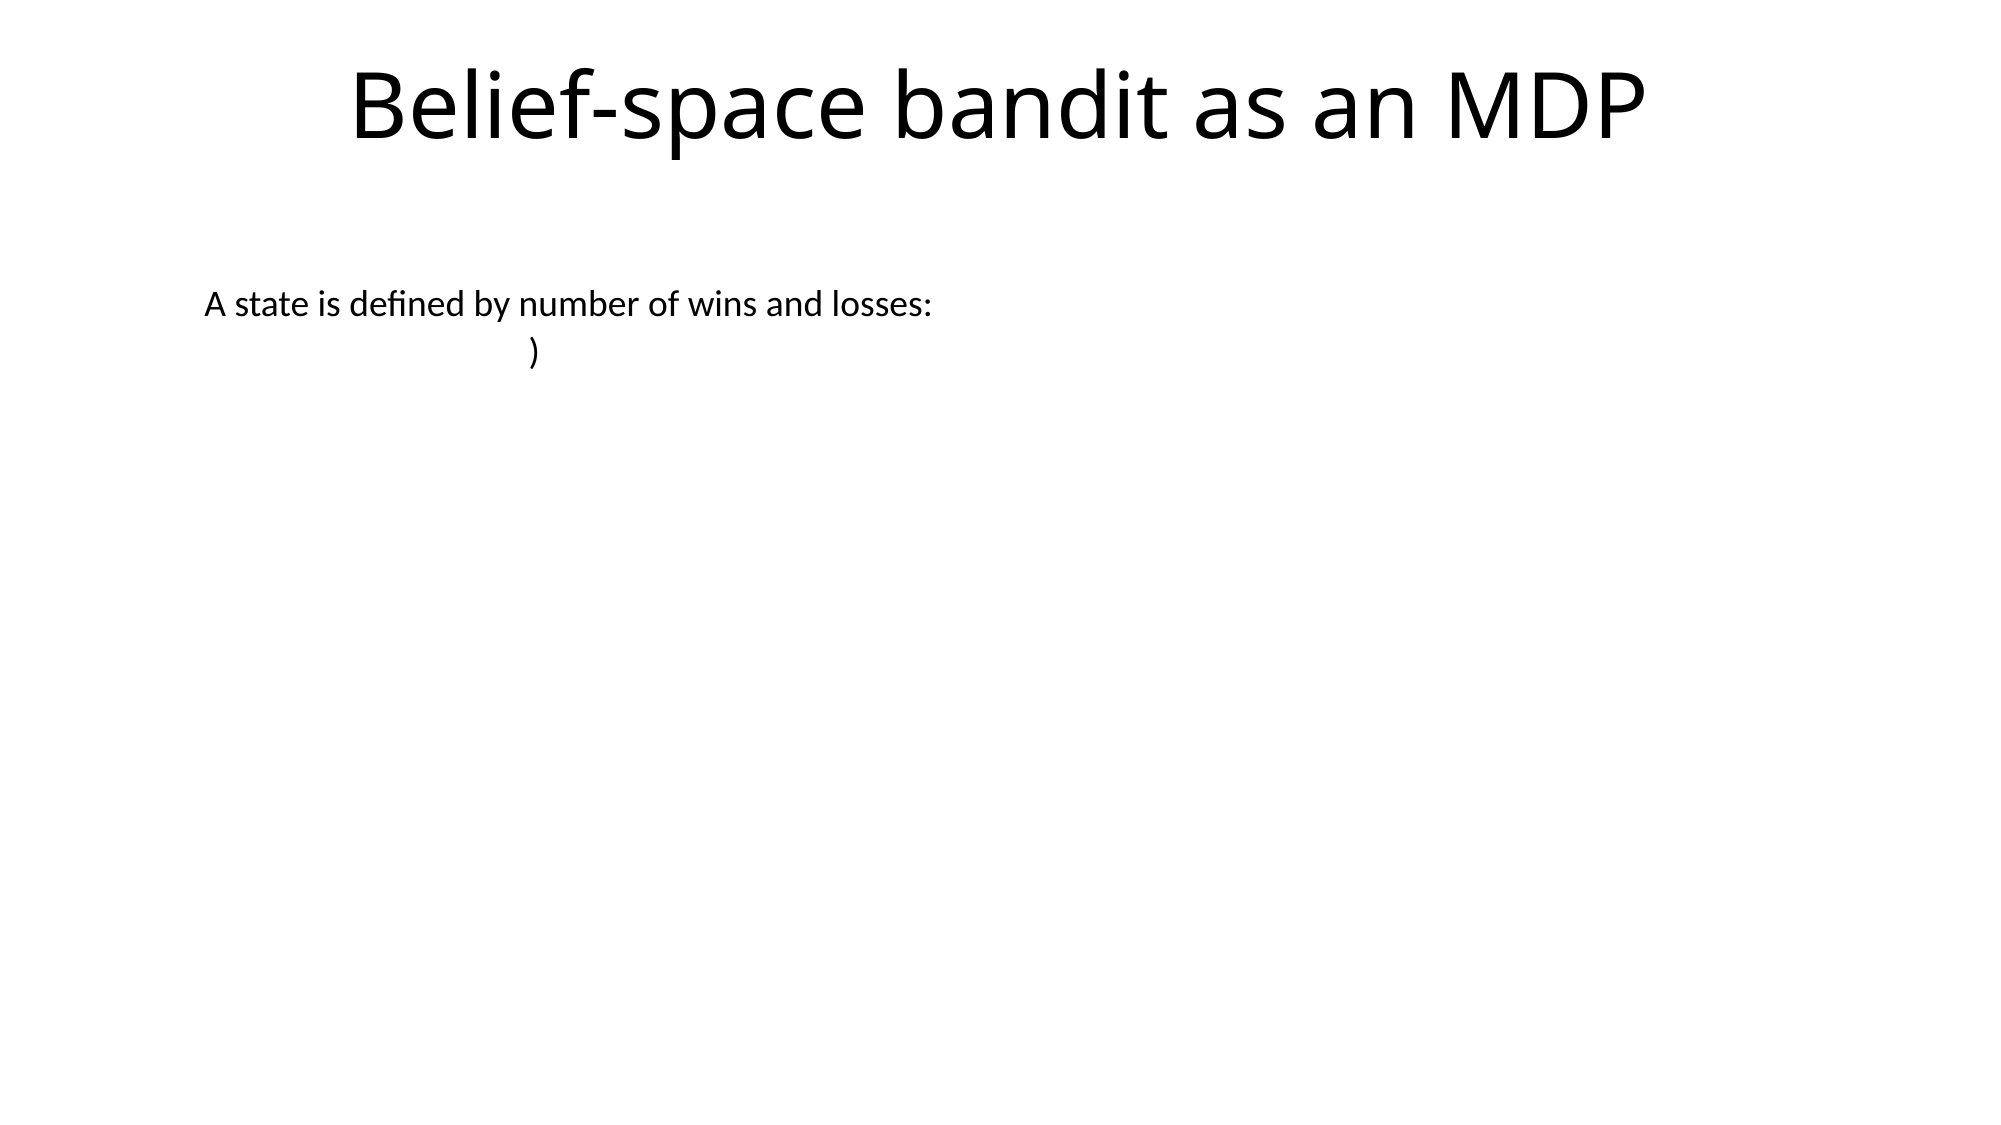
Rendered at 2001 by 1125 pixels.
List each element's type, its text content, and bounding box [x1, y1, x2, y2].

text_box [166, 271, 972, 381]
title Belief-space bandit as an MDP [137, 0, 1863, 218]
